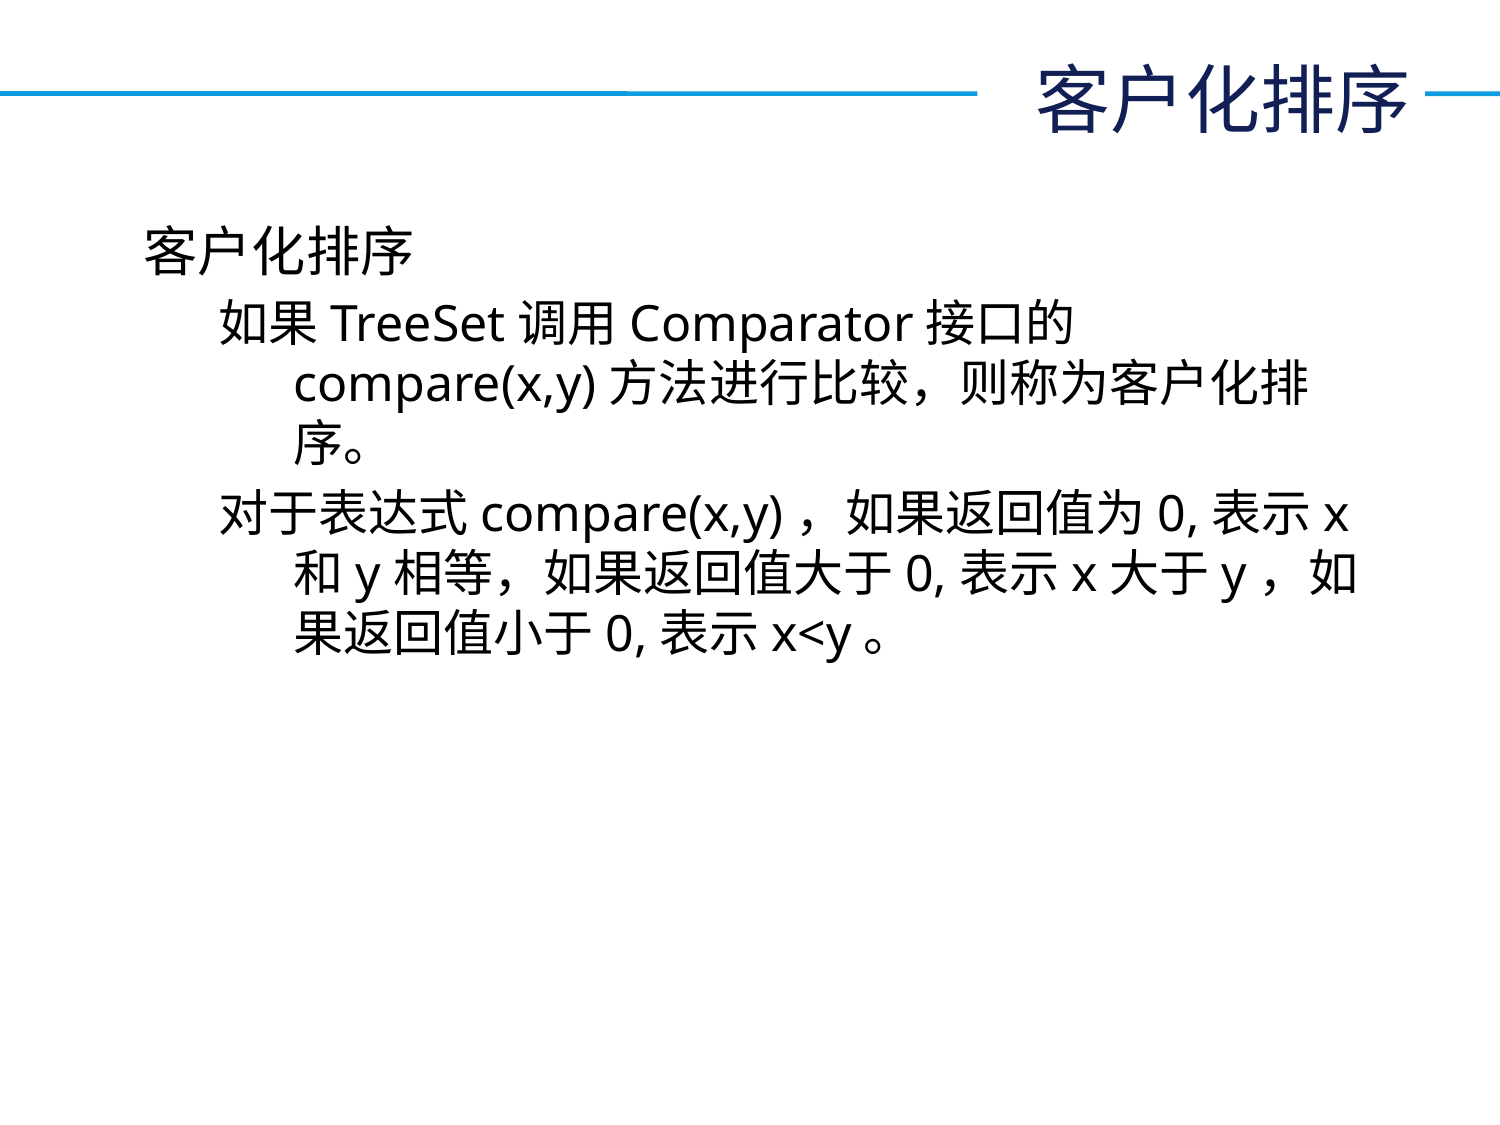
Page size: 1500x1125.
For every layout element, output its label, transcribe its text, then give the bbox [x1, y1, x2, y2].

list 客户化排序 如果TreeSet调用Comparator接口的compare(x,y)方法进行比较，则称为客户化排序。 对于表达式compare(x,y)，如果返回值为0,表示x和y相等，如果返回值大于0,表示x大于y，如果返回值小于0,表示x<y。 [128, 209, 1383, 1032]
title 客户化排序 [977, 45, 1425, 176]
